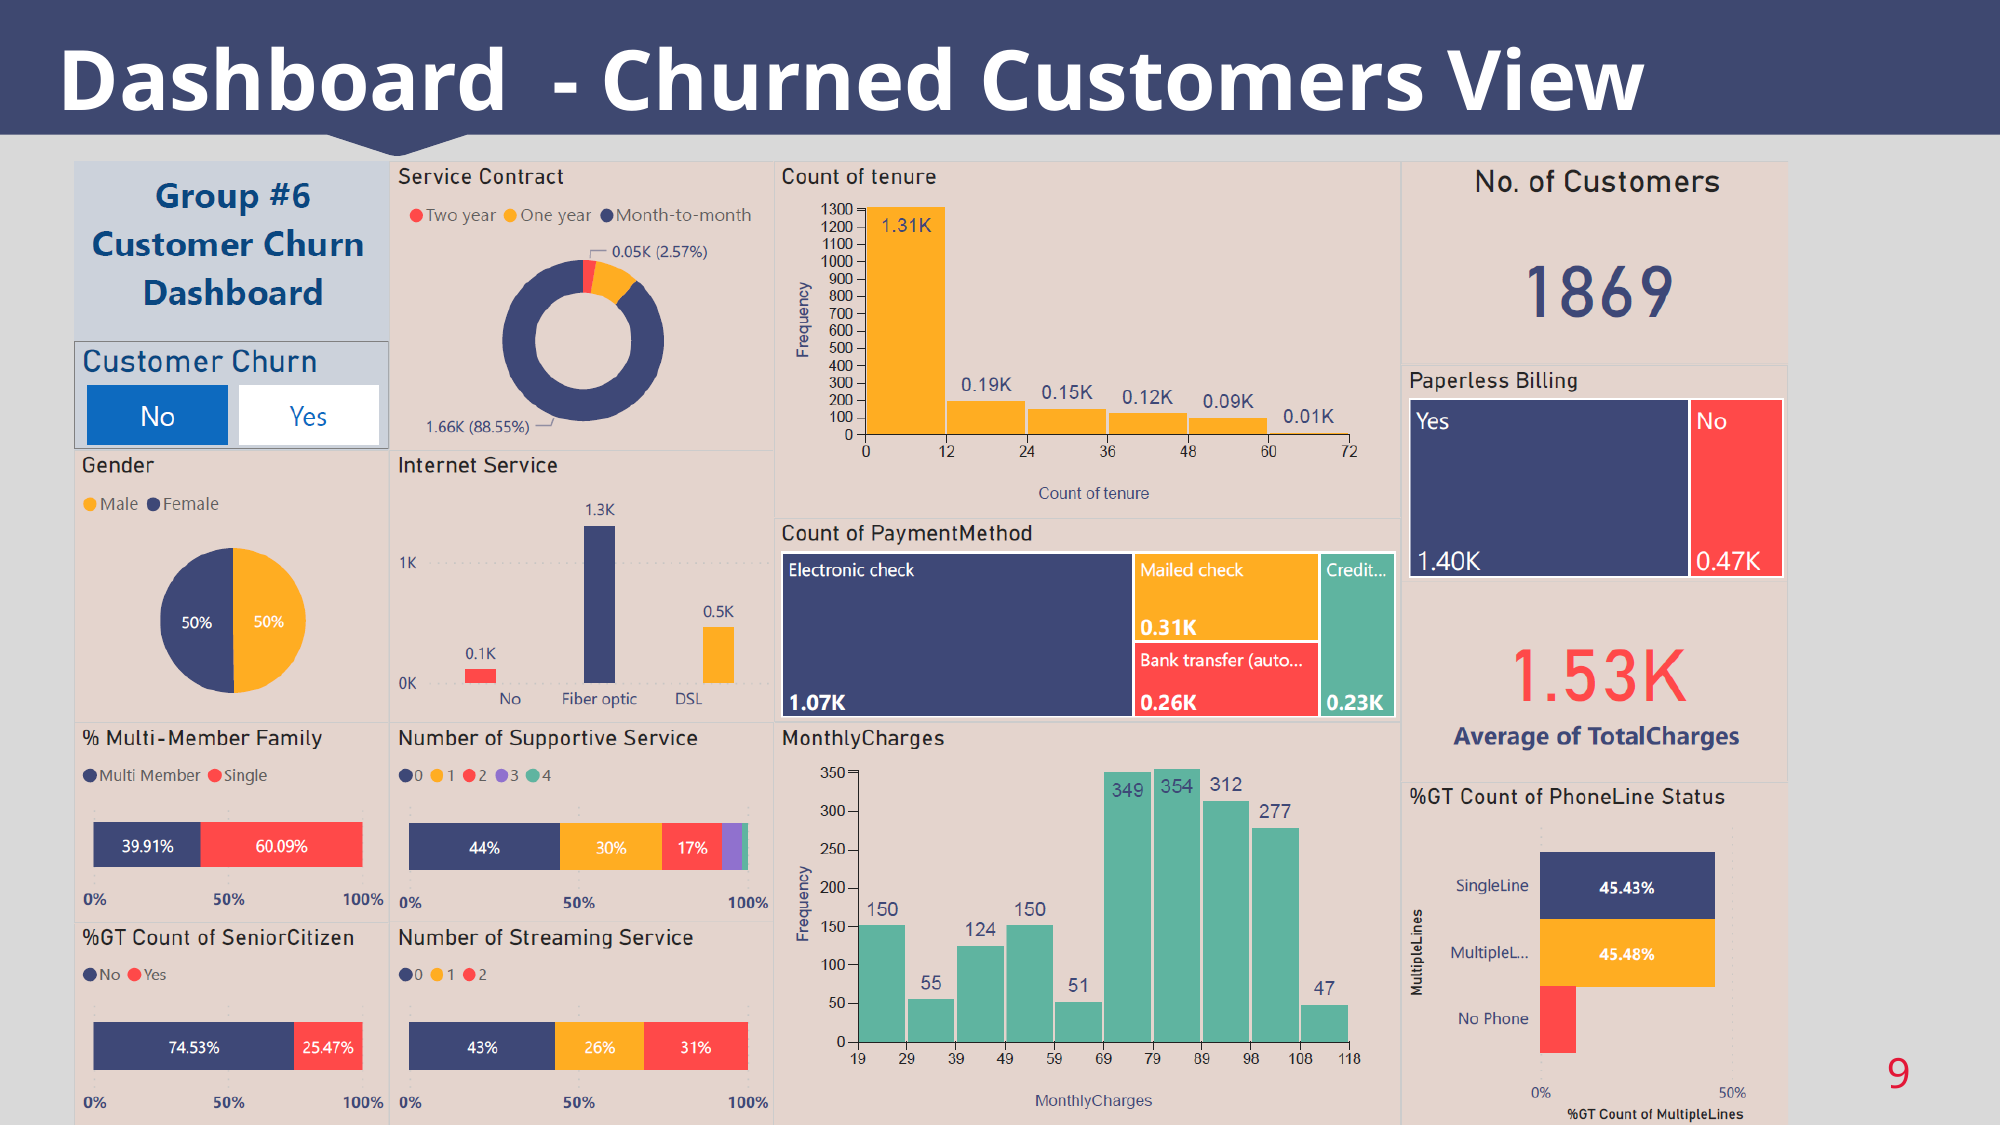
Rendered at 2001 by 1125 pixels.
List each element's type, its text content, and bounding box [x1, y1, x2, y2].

picture [73, 161, 1789, 1125]
slide_number 9 [1789, 1025, 1926, 1106]
title Dashboard - Churned Customers View [42, 0, 1777, 135]
